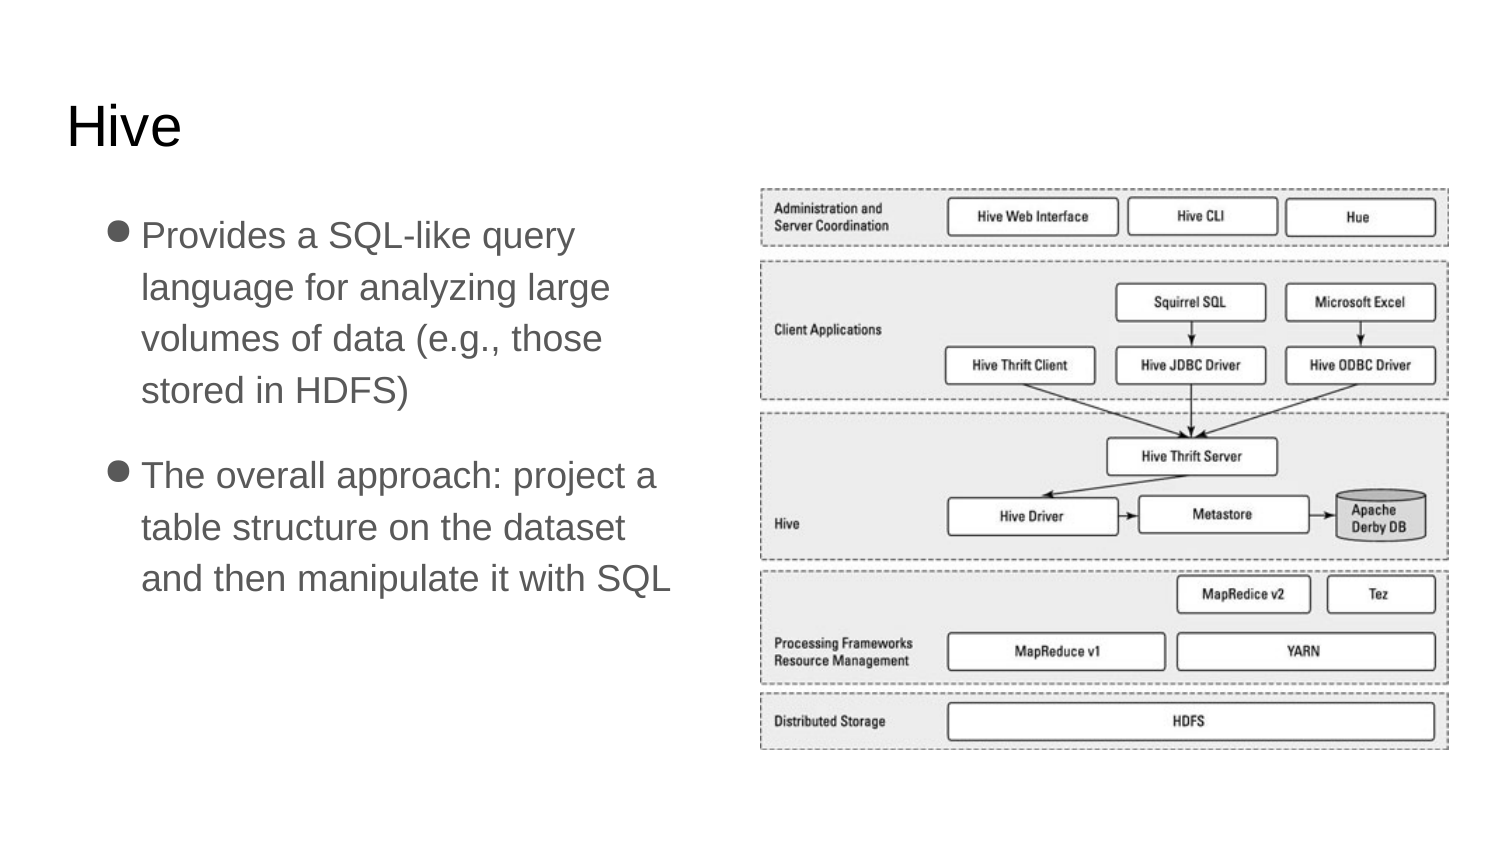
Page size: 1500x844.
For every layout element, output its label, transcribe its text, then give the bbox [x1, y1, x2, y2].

title Hive [51, 72, 1449, 167]
list Provides a SQL-like query language for analyzing large volumes of data (e.g., those stored in HDFS) The overall approach: project a table structure on the dataset and then manipulate it with SQL [51, 189, 705, 750]
picture [760, 188, 1450, 750]
